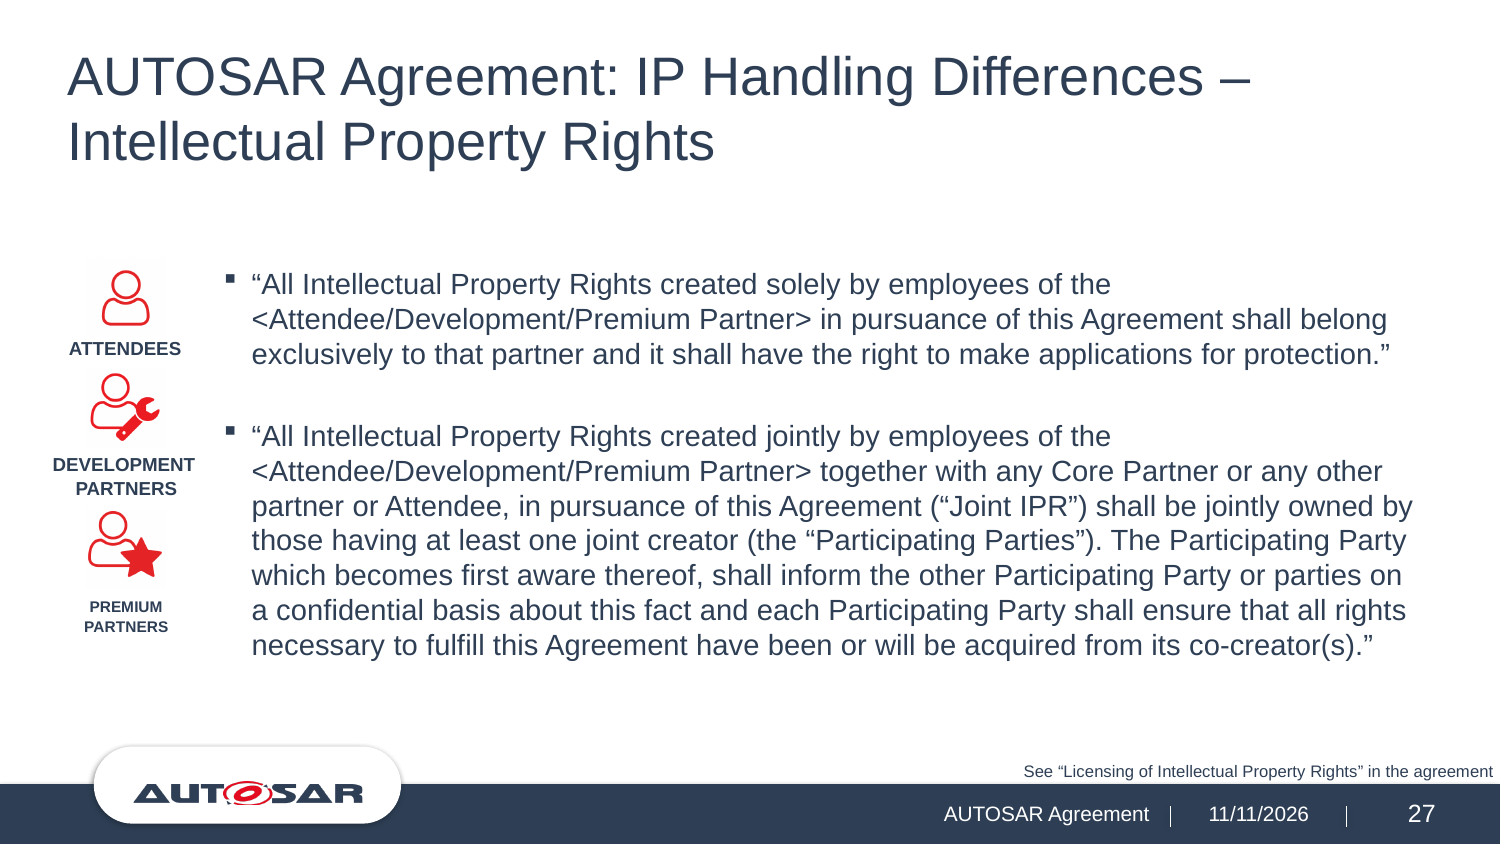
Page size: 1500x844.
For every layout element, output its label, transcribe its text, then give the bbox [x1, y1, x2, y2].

slide_number 27 [1352, 790, 1492, 836]
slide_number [1176, 790, 1342, 836]
list “All Intellectual Property Rights created solely by employees of the <Attendee/Development/Premium Partner> in pursuance of this Agreement shall belong exclusively to that partner and it shall have the right to make applications for protection.” “All Intellectual Property Rights created jointly by employees of the <Attendee/Development/Premium Partner> together with any Core Partner or any other partner or Attendee, in pursuance of this Agreement (“Joint IPR”) shall be jointly owned by those having at least one joint creator (the “Participating Parties”). The Participating Party which becomes first aware thereof, shall inform the other Participating Party or parties on a confidential basis about this fact and each Participating Party shall ensure that all rights necessary to fulfill this Agreement have been or will be acquired from its co-creator(s).” [208, 257, 1443, 682]
footer AUTOSAR Agreement [535, 790, 1165, 836]
text_box See “Licensing of Intellectual Property Rights” in the agreement [1008, 753, 1500, 789]
picture [85, 367, 166, 448]
title AUTOSAR Agreement: IP Handling Differences – Intellectual Property Rights [52, 33, 1433, 175]
text_box ATTENDEES [29, 327, 221, 378]
picture [85, 508, 166, 589]
picture [85, 256, 166, 338]
text_box PREMIUM PARTNERS [57, 587, 196, 645]
text_box DEVELOPMENT PARTNERS [30, 447, 222, 527]
